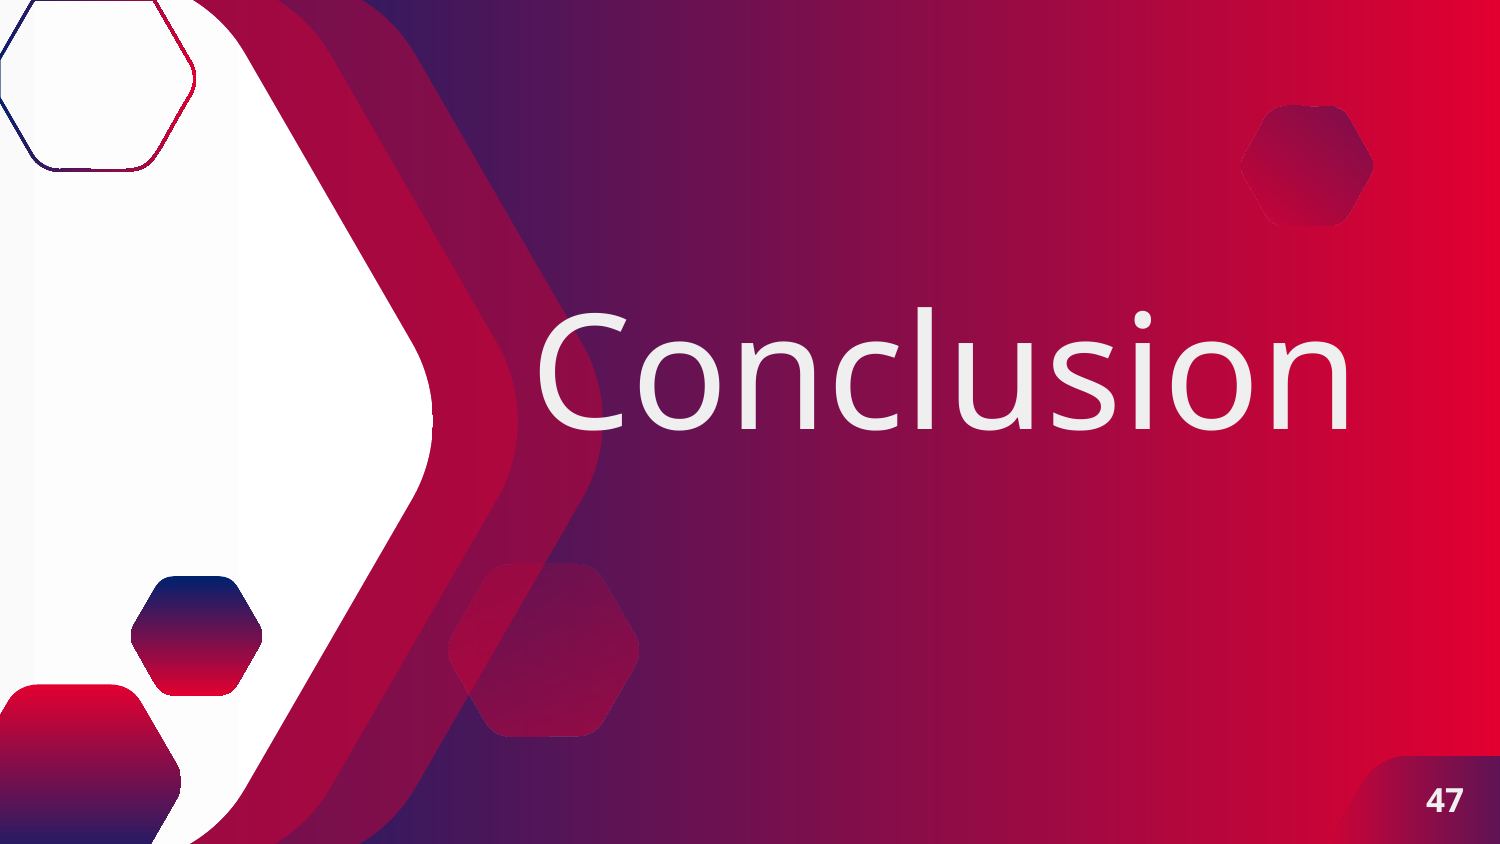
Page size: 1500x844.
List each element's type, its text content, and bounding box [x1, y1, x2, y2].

title Conclusion [427, 202, 1463, 528]
text_box [448, 563, 639, 737]
text_box [1240, 105, 1372, 226]
slide_number 47 [1389, 755, 1500, 844]
